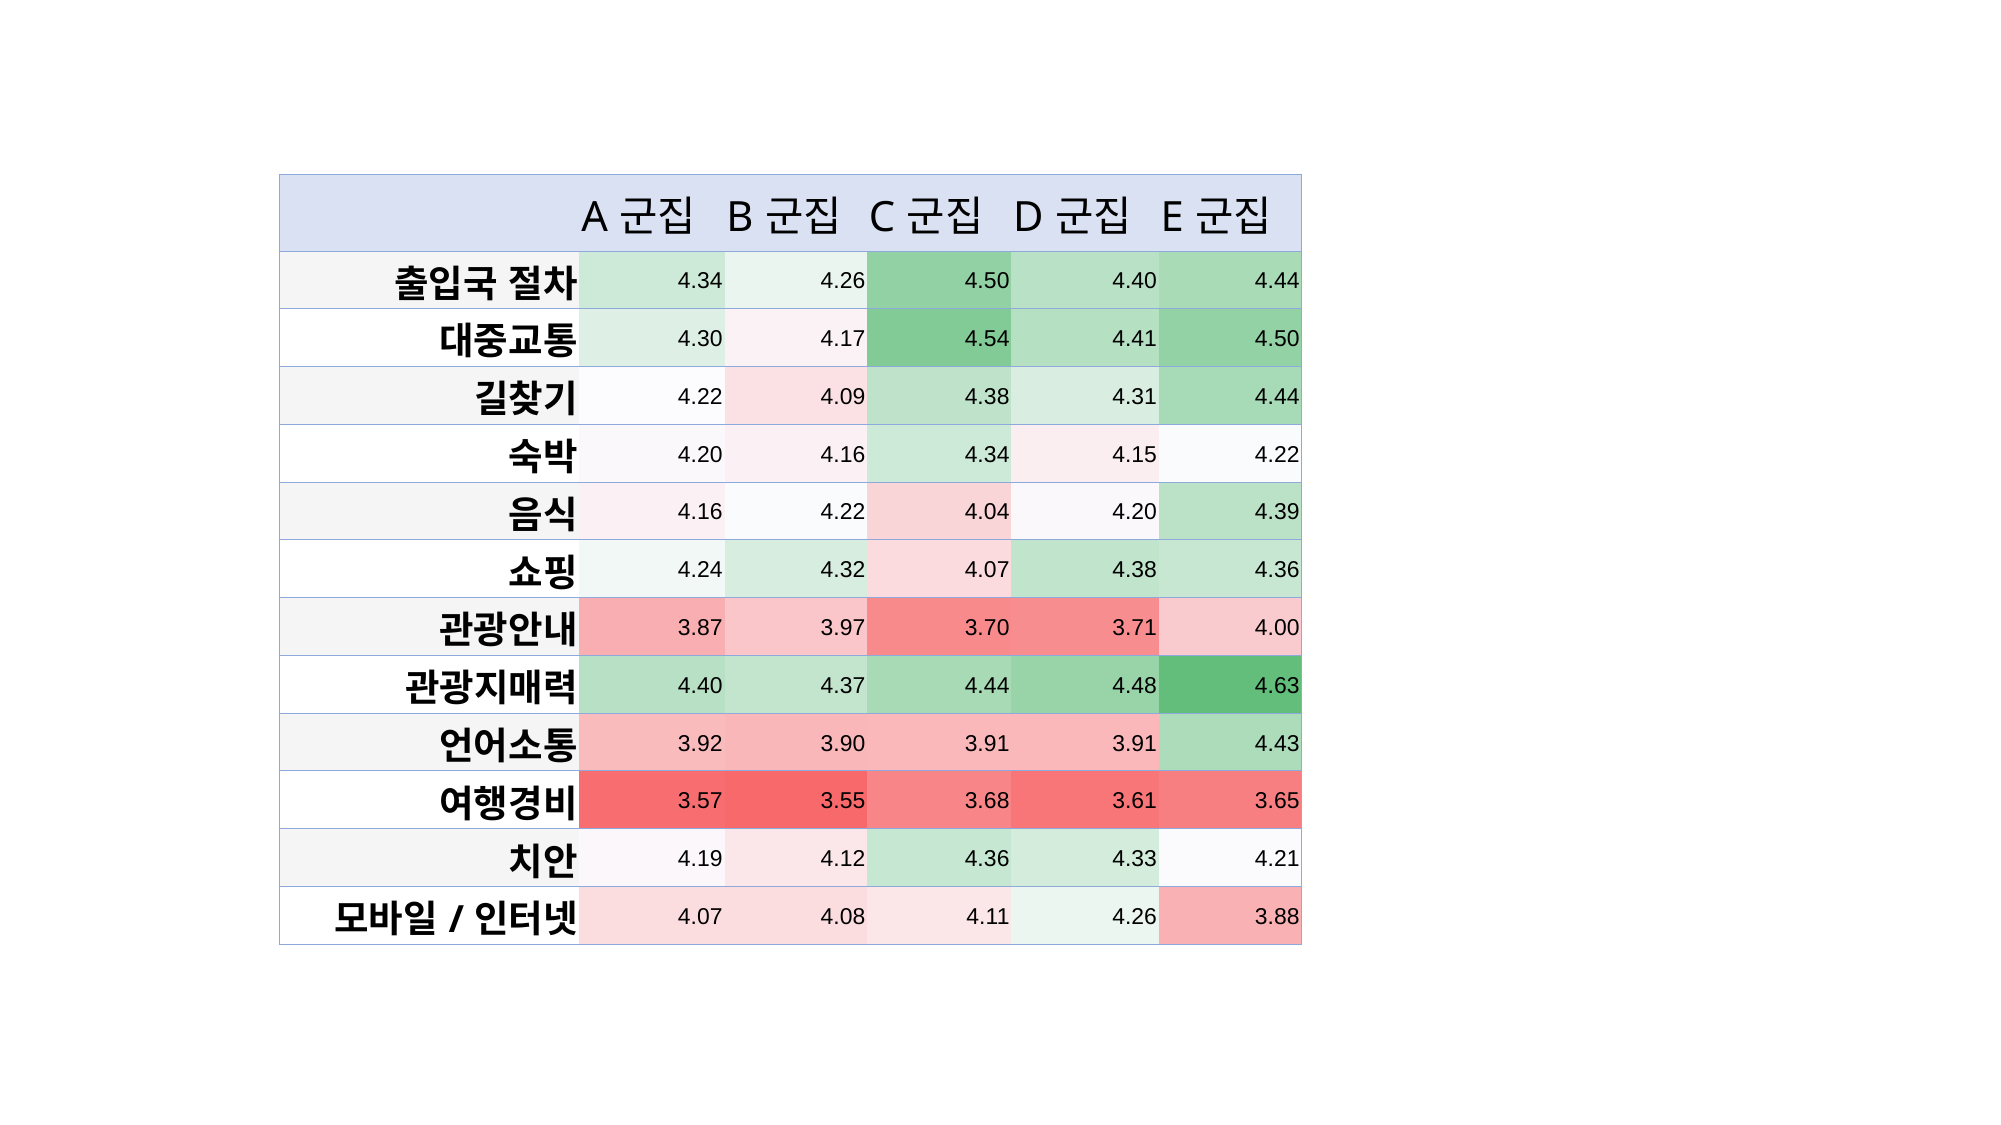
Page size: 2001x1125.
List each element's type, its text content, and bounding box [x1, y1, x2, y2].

table_header D군집 [1011, 175, 1159, 251]
table_cell 3.91 [1011, 714, 1159, 770]
table_cell 4.36 [1159, 540, 1301, 597]
table_header E군집 [1159, 175, 1301, 251]
table_cell 4.34 [579, 252, 725, 308]
table_cell 4.22 [725, 483, 867, 539]
table_cell 3.55 [725, 771, 867, 828]
table_cell 4.44 [1159, 252, 1301, 308]
table_cell 4.33 [1011, 829, 1159, 886]
table_cell 4.38 [1011, 540, 1159, 597]
table_cell 길찾기 [280, 367, 579, 424]
table_cell 4.22 [1159, 425, 1301, 482]
table_cell 4.21 [1159, 829, 1301, 886]
table_cell 3.70 [867, 598, 1011, 655]
table_cell 4.16 [579, 483, 725, 539]
table_header B군집 [725, 175, 867, 251]
table_cell 4.00 [1159, 598, 1301, 655]
table_cell 4.36 [867, 829, 1011, 886]
table_cell 4.15 [1011, 425, 1159, 482]
table_cell 여행경비 [280, 771, 579, 828]
table_cell 3.92 [579, 714, 725, 770]
table_cell 쇼핑 [280, 540, 579, 597]
table_cell 3.68 [867, 771, 1011, 828]
table_cell 4.26 [1011, 887, 1159, 944]
table_cell 3.57 [579, 771, 725, 828]
table_cell 3.61 [1011, 771, 1159, 828]
table_cell 4.11 [867, 887, 1011, 944]
table_cell 4.04 [867, 483, 1011, 539]
table_cell 3.71 [1011, 598, 1159, 655]
table_cell 4.24 [579, 540, 725, 597]
table_cell 3.91 [867, 714, 1011, 770]
table_cell 숙박 [280, 425, 579, 482]
table_cell 언어소통 [280, 714, 579, 770]
table_cell 4.16 [725, 425, 867, 482]
table_cell 3.97 [725, 598, 867, 655]
table_cell 4.48 [1011, 656, 1159, 713]
table_cell 4.17 [725, 309, 867, 366]
table_cell 관광안내 [280, 598, 579, 655]
table_cell 4.63 [1159, 656, 1301, 713]
table_cell 4.31 [1011, 367, 1159, 424]
table_cell 3.90 [725, 714, 867, 770]
table_cell 4.07 [867, 540, 1011, 597]
table_cell 3.65 [1159, 771, 1301, 828]
table_header C군집 [867, 175, 1011, 251]
table_cell 4.38 [867, 367, 1011, 424]
table_cell 치안 [280, 829, 579, 886]
table_cell 4.44 [867, 656, 1011, 713]
table_cell 4.44 [1159, 367, 1301, 424]
table_cell 4.07 [579, 887, 725, 944]
table_cell 4.26 [725, 252, 867, 308]
table_cell 관광지매력 [280, 656, 579, 713]
table_header [280, 175, 579, 251]
table_cell 4.32 [725, 540, 867, 597]
table_cell 4.41 [1011, 309, 1159, 366]
table_cell 4.40 [1011, 252, 1159, 308]
table_cell 4.37 [725, 656, 867, 713]
table_header A군집 [579, 175, 725, 251]
table_cell 4.39 [1159, 483, 1301, 539]
table_cell 4.50 [867, 252, 1011, 308]
table_cell 4.20 [1011, 483, 1159, 539]
table_cell 4.34 [867, 425, 1011, 482]
table_cell 4.40 [579, 656, 725, 713]
table_cell 4.09 [725, 367, 867, 424]
table_cell 4.12 [725, 829, 867, 886]
table_cell 대중교통 [280, 309, 579, 366]
table_cell 4.08 [725, 887, 867, 944]
table_cell 3.87 [579, 598, 725, 655]
table_cell 음식 [280, 483, 579, 539]
table_cell 3.88 [1159, 887, 1301, 944]
table_cell 출입국 절차 [280, 252, 579, 308]
table_cell 4.43 [1159, 714, 1301, 770]
table_cell 모바일/인터넷 [280, 887, 579, 944]
table_cell 4.20 [579, 425, 725, 482]
table_cell 4.50 [1159, 309, 1301, 366]
table_cell 4.54 [867, 309, 1011, 366]
table_cell 4.22 [579, 367, 725, 424]
table_cell 4.30 [579, 309, 725, 366]
table_cell 4.19 [579, 829, 725, 886]
